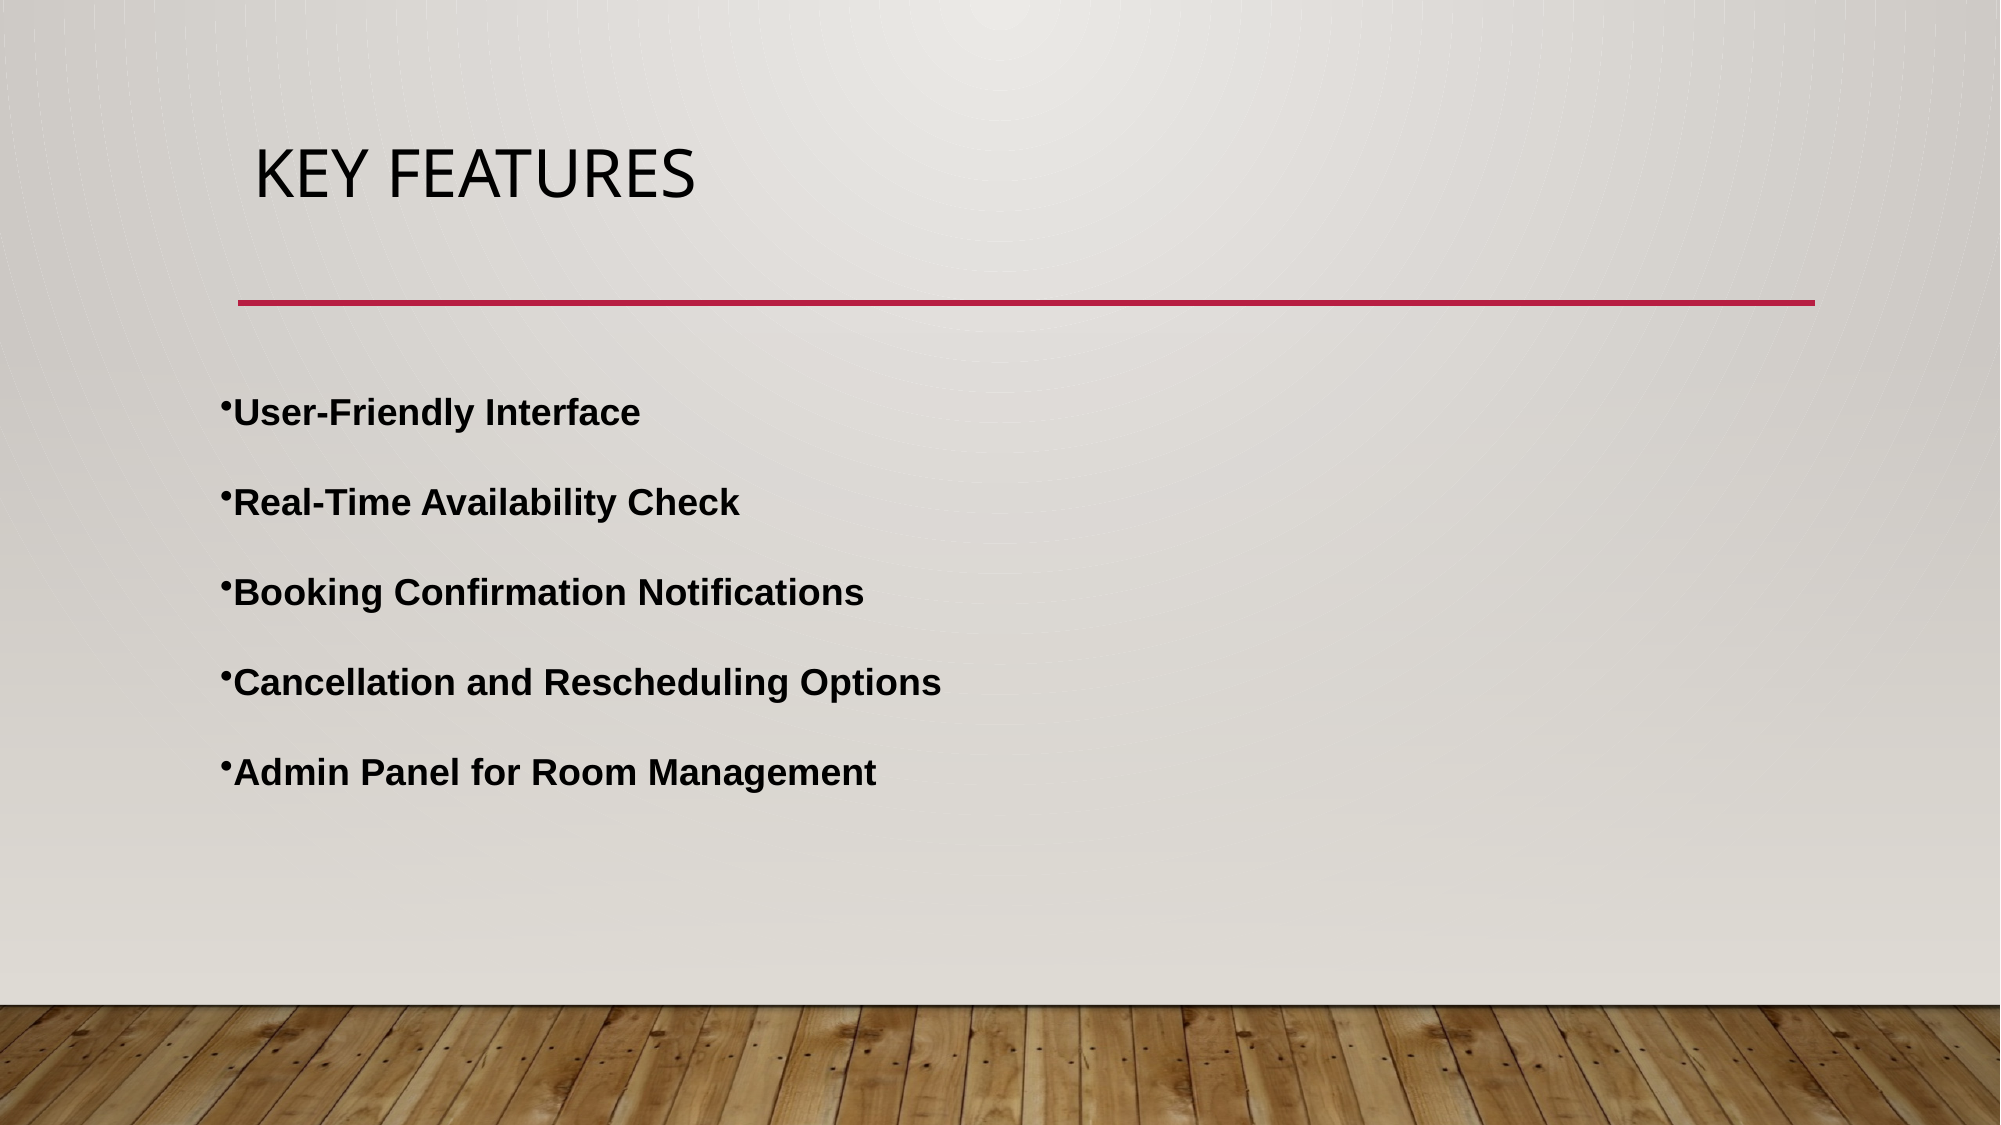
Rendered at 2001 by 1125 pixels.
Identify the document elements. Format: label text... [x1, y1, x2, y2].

title KEY FEATURES [238, 131, 1814, 305]
picture [0, 1005, 2000, 1125]
list User-Friendly Interface Real-Time Availability Check Booking Confirmation Notifications Cancellation and Rescheduling Options Admin Panel for Room Management [205, 264, 964, 917]
